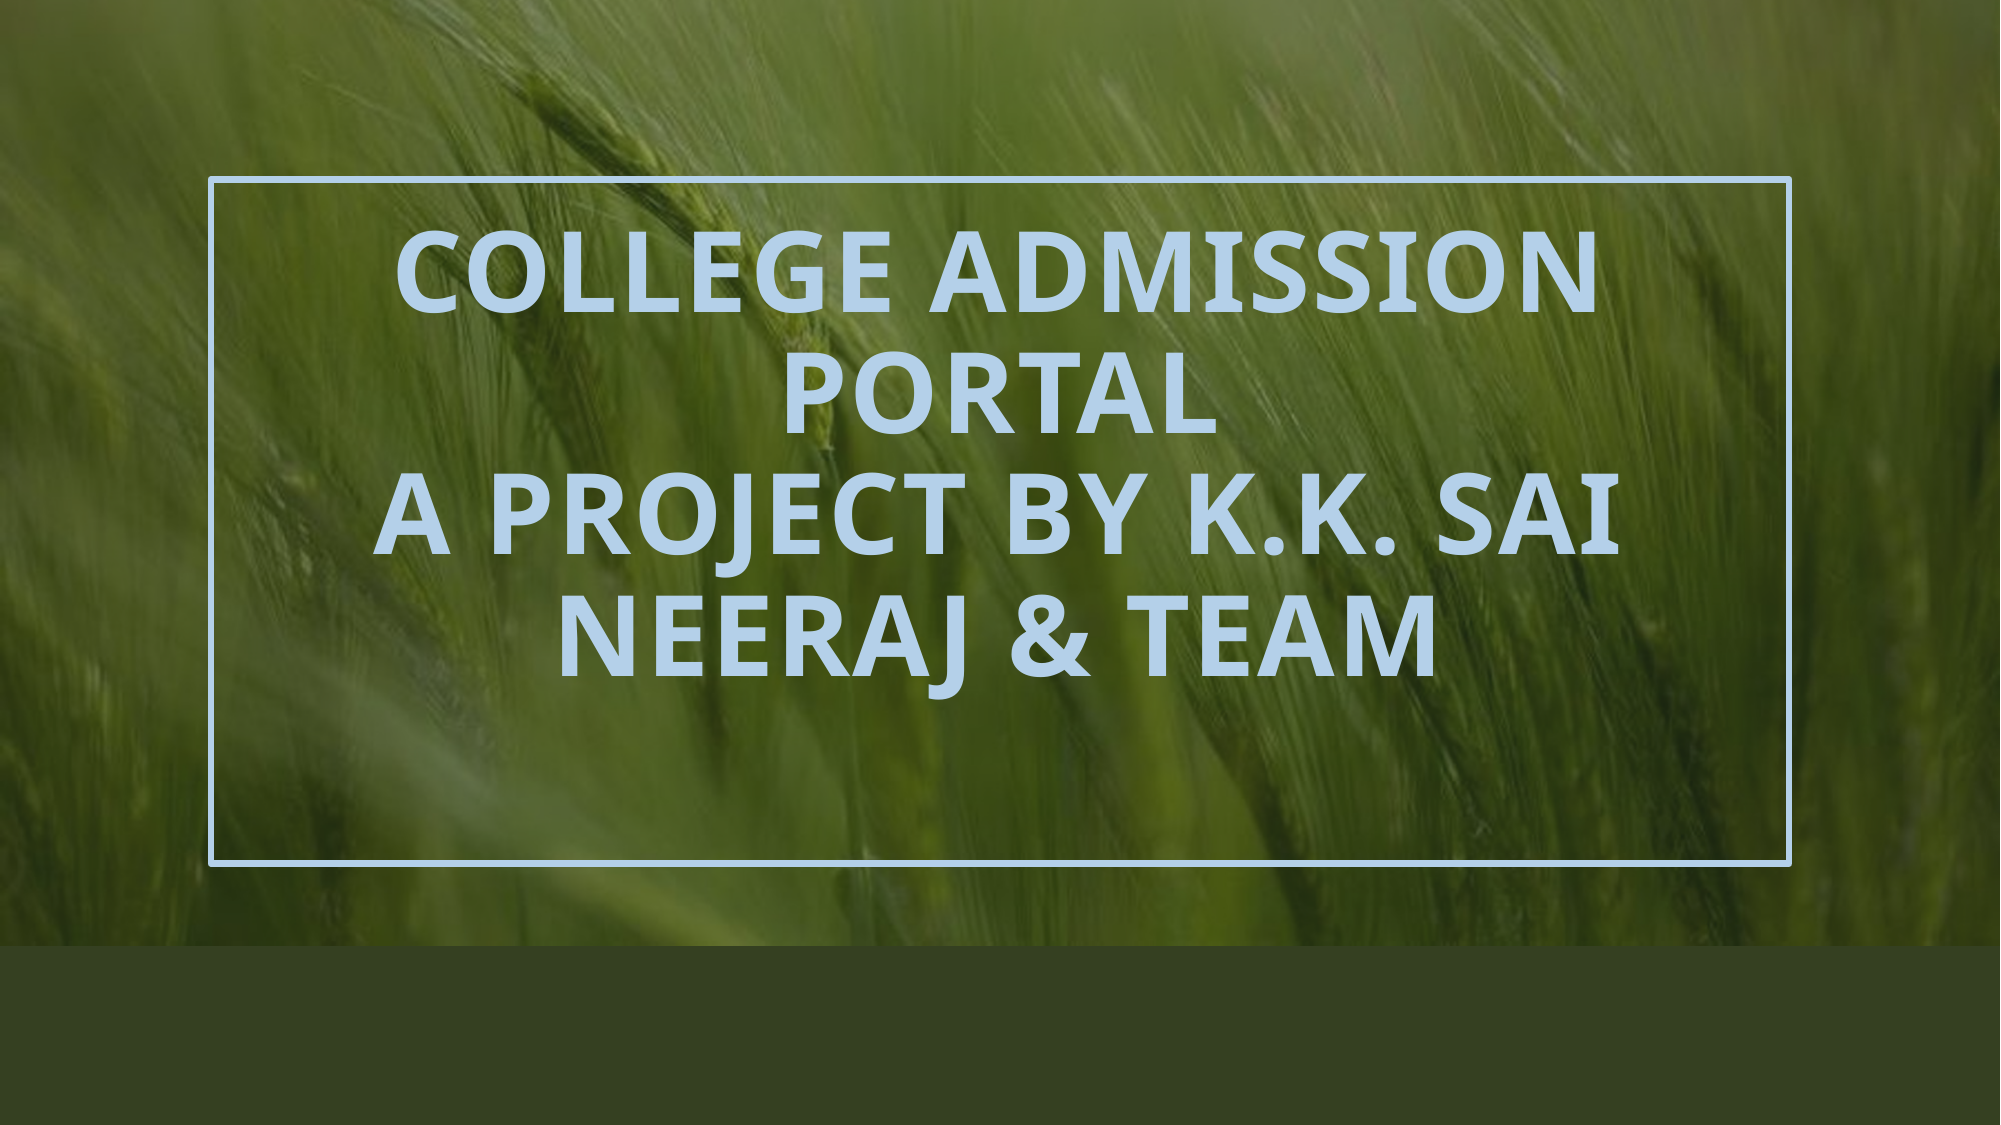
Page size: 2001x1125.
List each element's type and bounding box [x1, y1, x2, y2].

picture [0, 0, 2000, 946]
